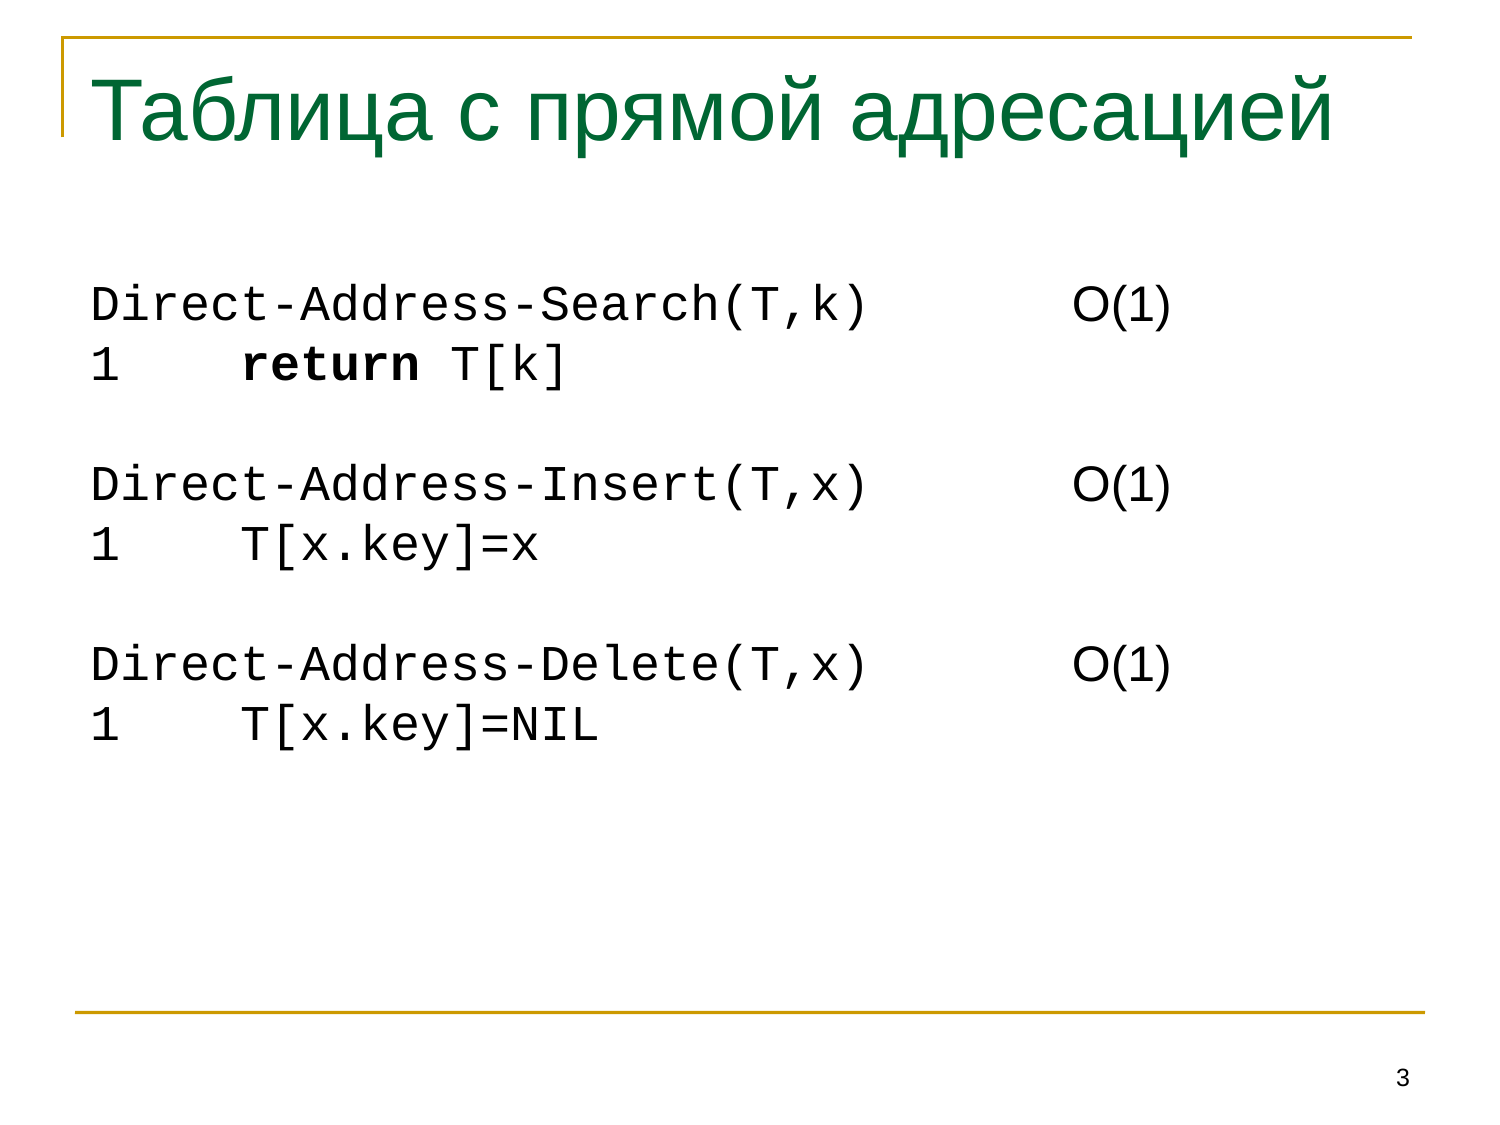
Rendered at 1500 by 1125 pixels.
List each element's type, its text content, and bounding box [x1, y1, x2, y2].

slide_number 3 [1074, 1023, 1426, 1100]
list Direct-Address-Search(T,k) 1 return T[k] Direct-Address-Insert(T,x) 1 T[x.key]=x Direct-Address-Delete(T,x) 1 T[x.key]=NIL [74, 262, 916, 1006]
text_box O(1) O(1) O(1) [1057, 263, 1341, 759]
title Таблица с прямой адресацией [74, 45, 1426, 233]
